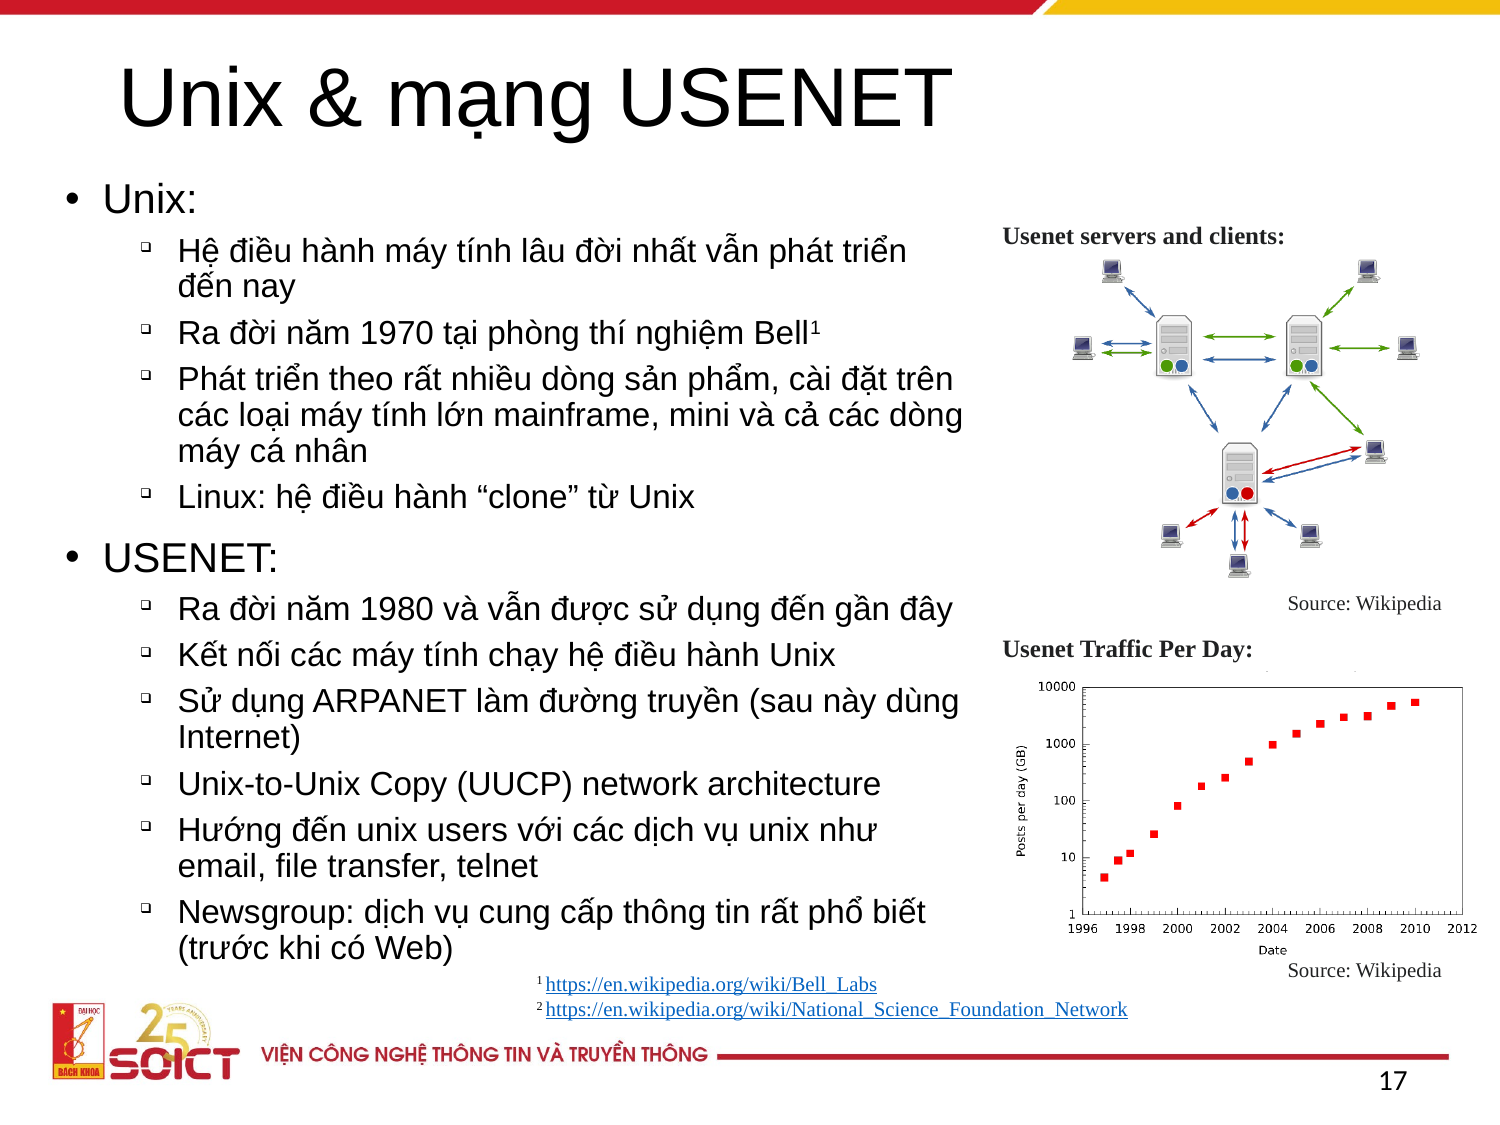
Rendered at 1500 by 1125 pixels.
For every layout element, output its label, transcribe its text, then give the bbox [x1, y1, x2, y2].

slide_number 17 [1328, 1049, 1423, 1109]
text_box Usenet Traffic Per Day: [987, 624, 1338, 670]
text_box Source: Wikipedia [1272, 956, 1473, 990]
text_box Usenet servers and clients: [987, 212, 1400, 258]
picture [0, 0, 1500, 1125]
title Unix & mạng USENET [103, 38, 1397, 161]
text_box 1 https://en.wikipedia.org/wiki/Bell_Labs 2 https://en.wikipedia.org/wiki/National_Science_Foundation_Network [521, 962, 1147, 1053]
list Unix: Hệ điều hành máy tính lâu đời nhất vẫn phát triển đến nay Ra đời năm 1970 tại phòng thí nghiệm Bell1 Phát triển theo rất nhiều dòng sản phẩm, cài đặt trên các loại máy tính lớn mainframe, mini và cả các dòng máy cá nhân Linux: hệ điều hành “clone” từ Unix USENET: Ra đời năm 1980 và vẫn được sử dụng đến gần đây Kết nối các máy tính chạy hệ điều hành Unix Sử dụng ARPANET làm đường truyền (sau này dùng Internet) Unix-to-Unix Copy (UUCP) network architecture Hướng đến unix users với các dịch vụ unix như email, file transfer, telnet Newsgroup: dịch vụ cung cấp thông tin rất phổ biết (trước khi có Web) [50, 170, 988, 1014]
text_box Source: Wikipedia [1272, 582, 1473, 622]
